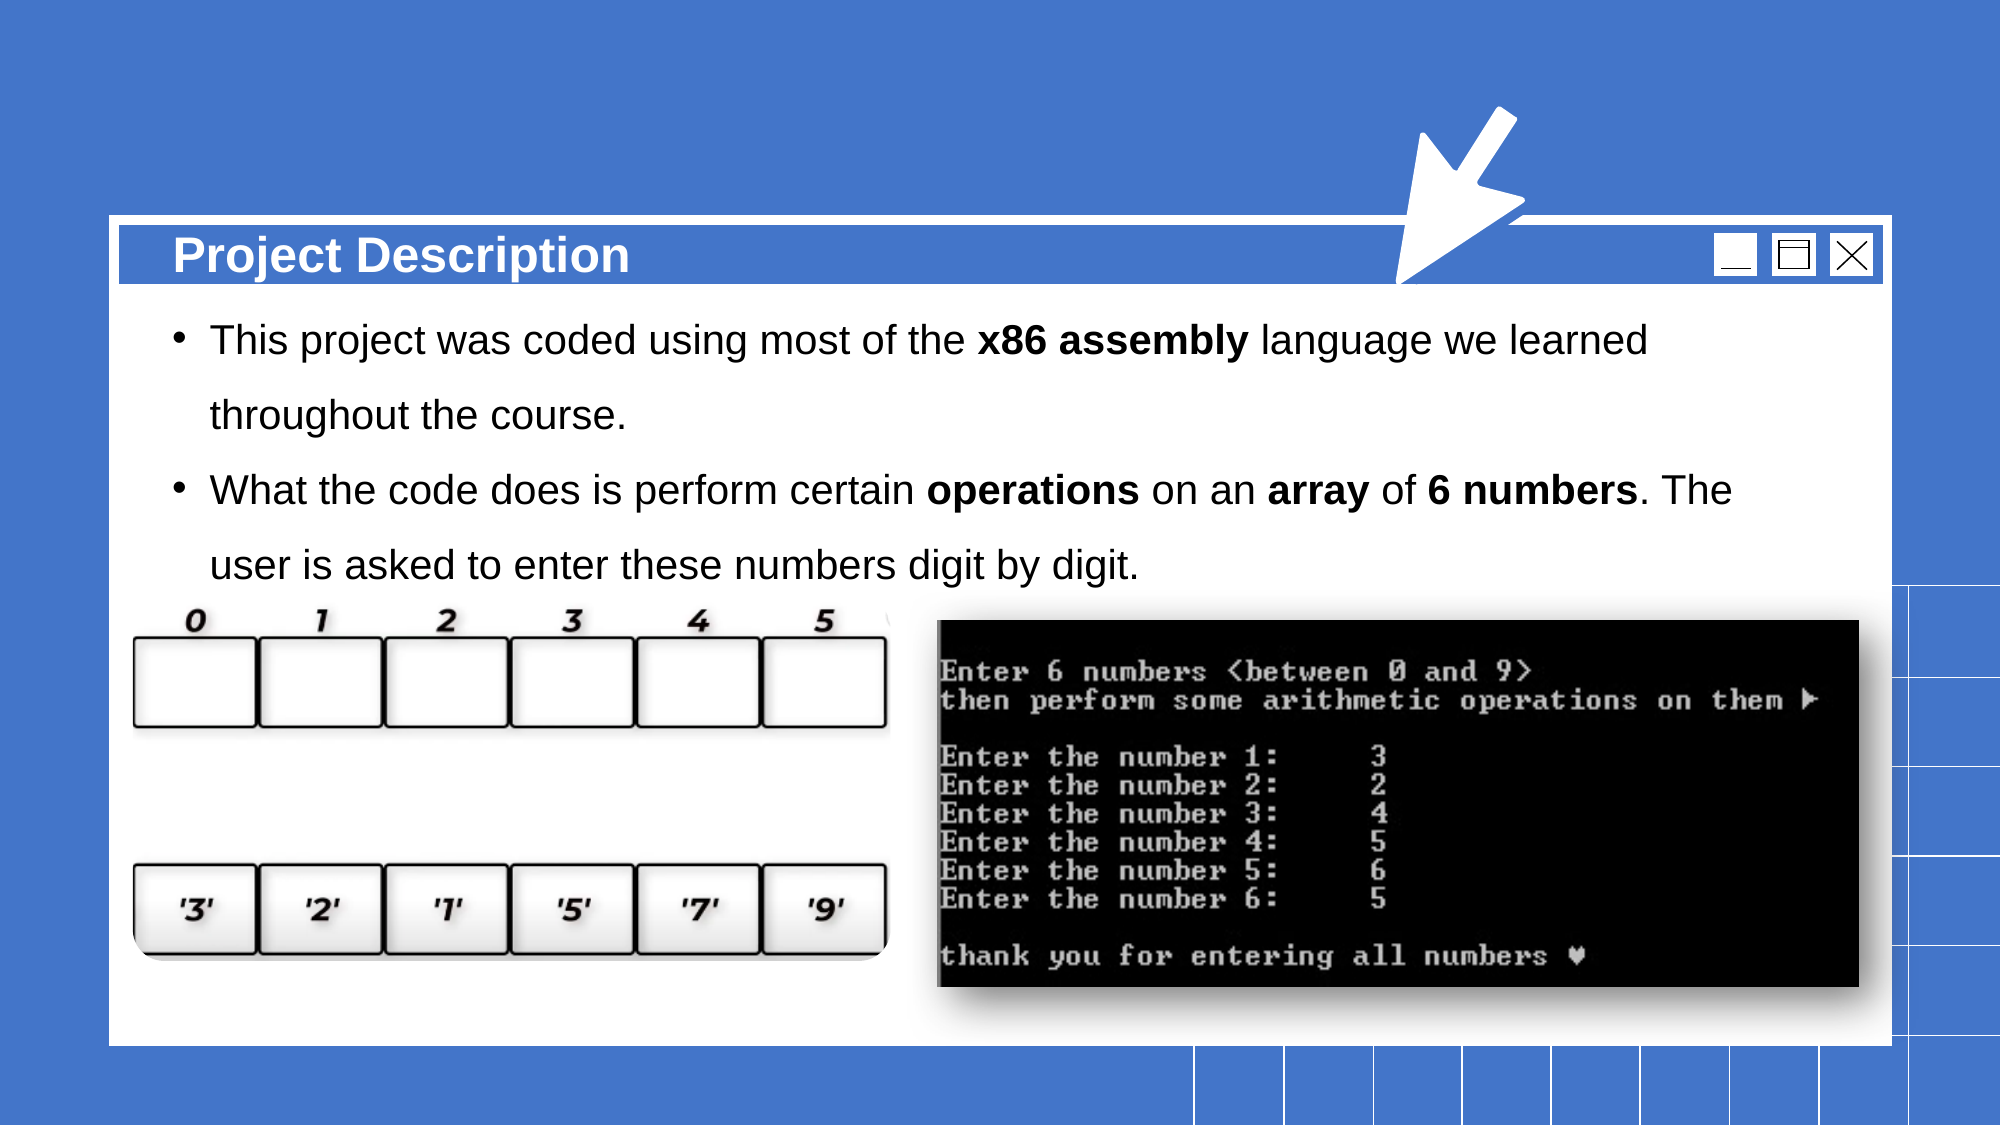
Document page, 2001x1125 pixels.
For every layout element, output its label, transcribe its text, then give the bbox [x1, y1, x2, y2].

text_box Project Description [152, 200, 1837, 305]
list This project was coded using most of the x86 assembly language we learned throughout the course. What the code does is perform certain operations on an array of 6 numbers. The user is asked to enter these numbers digit by digit. [152, 267, 1840, 927]
picture [132, 596, 891, 962]
picture [936, 620, 1859, 987]
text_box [1391, 80, 1518, 289]
